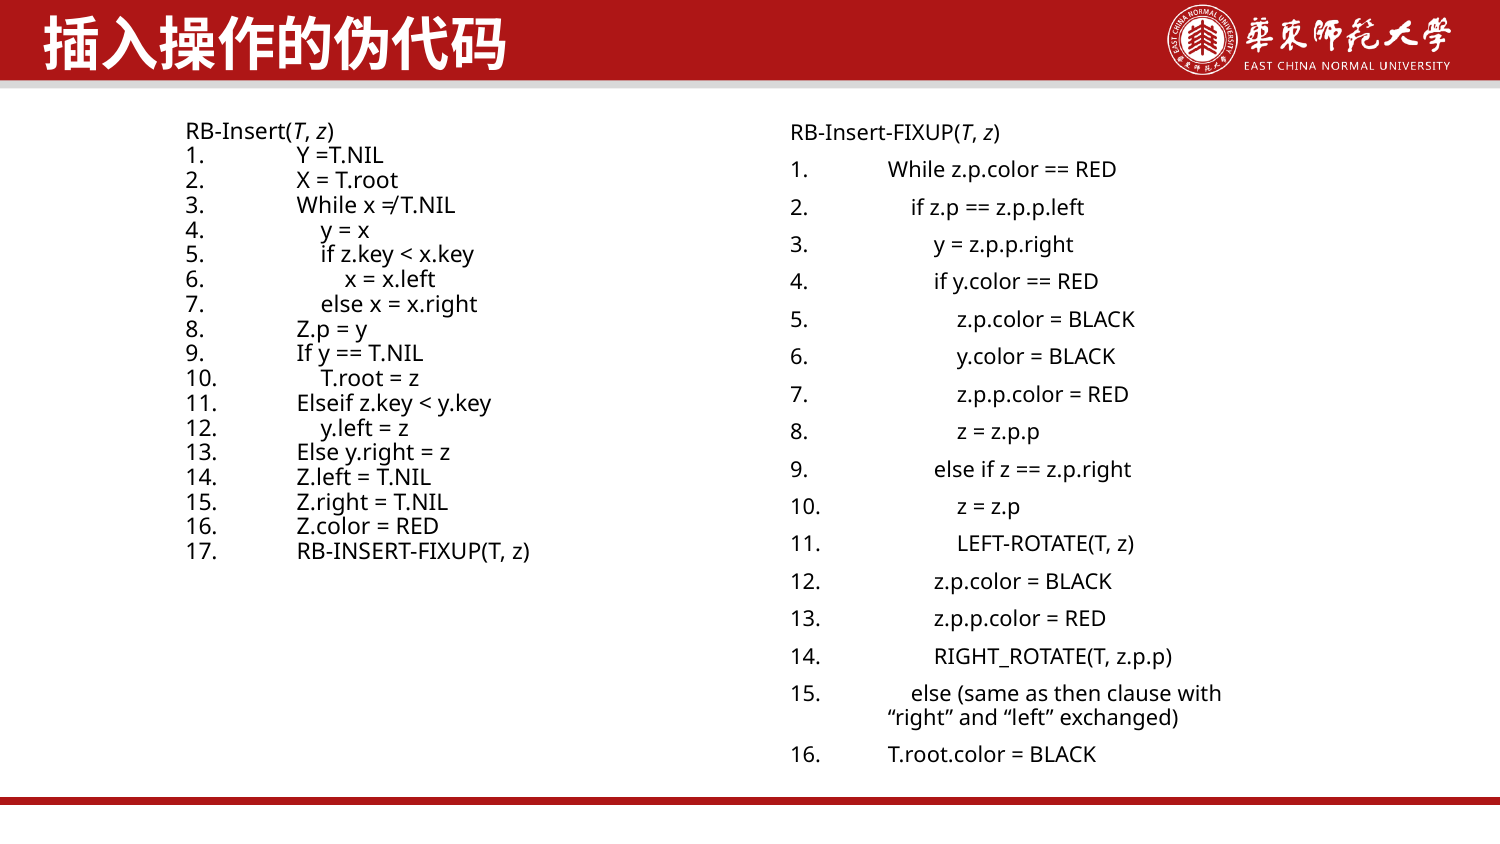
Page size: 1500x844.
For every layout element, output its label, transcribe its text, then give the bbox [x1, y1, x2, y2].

list RB-Insert(T, z) Y =T.NIL X = T.root While x ≠ T.NIL y = x if z.key < x.key x = x.left else x = x.right Z.p = y If y == T.NIL T.root = z Elseif z.key < y.key y.left = z Else y.right = z Z.left = T.NIL Z.right = T.NIL Z.color = RED RB-INSERT-FIXUP(T, z) [174, 113, 698, 801]
picture [1113, 0, 1500, 165]
text_box 插入操作的伪代码 [31, 9, 1178, 98]
